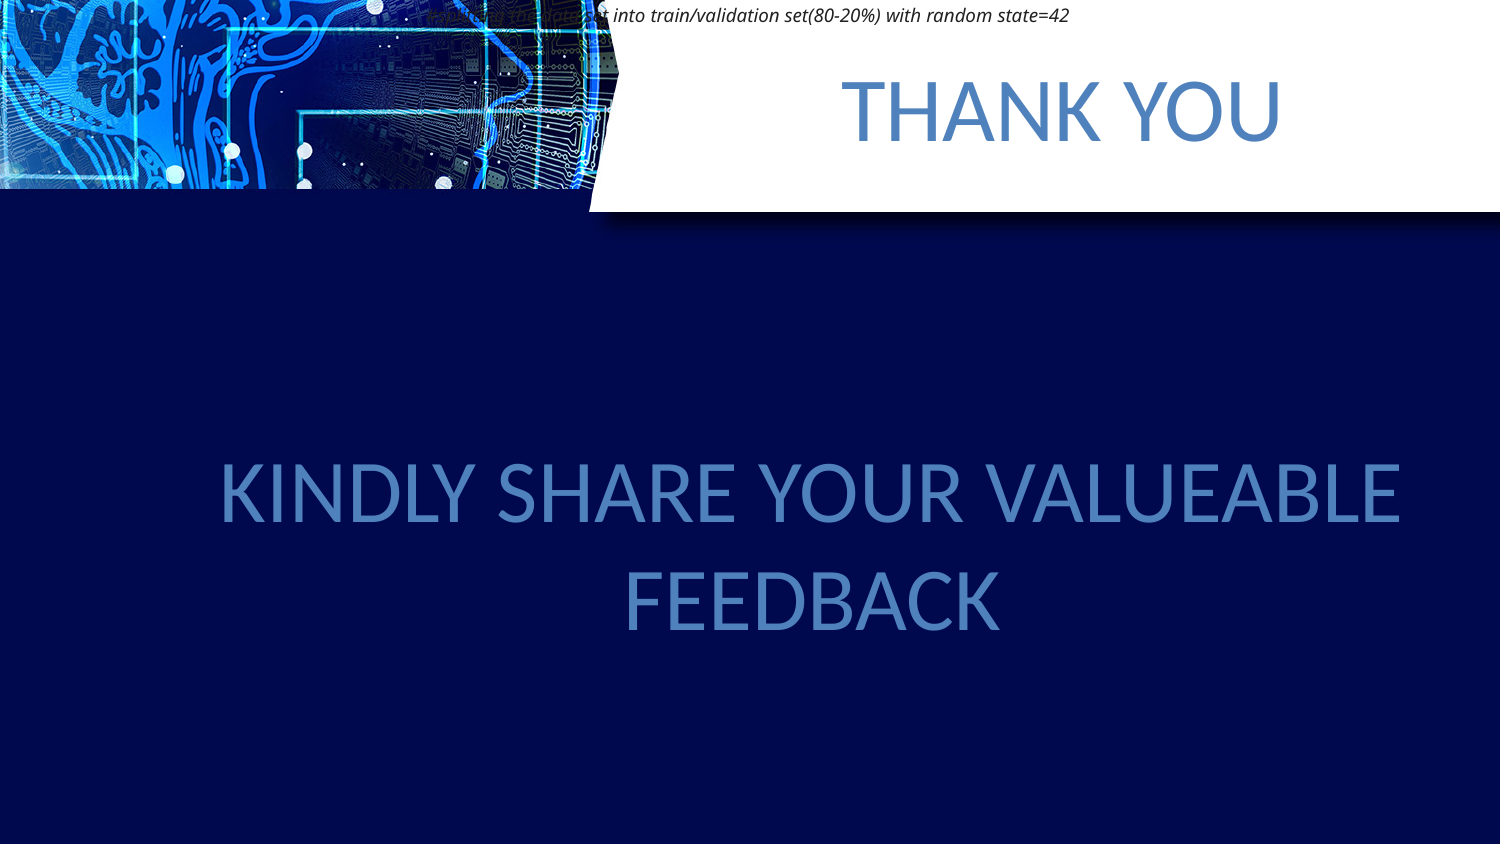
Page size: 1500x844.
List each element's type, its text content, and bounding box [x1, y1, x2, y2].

text_box THANK YOU [399, 42, 1500, 168]
text_box KINDLY SHARE YOUR VALUEABLE FEEDBACK [148, 425, 1477, 658]
picture [0, 0, 1500, 844]
text_box #splitting the data set into train/validation set(80-20%) with random state=42 [425, 3, 1075, 72]
picture [586, 0, 1500, 42]
